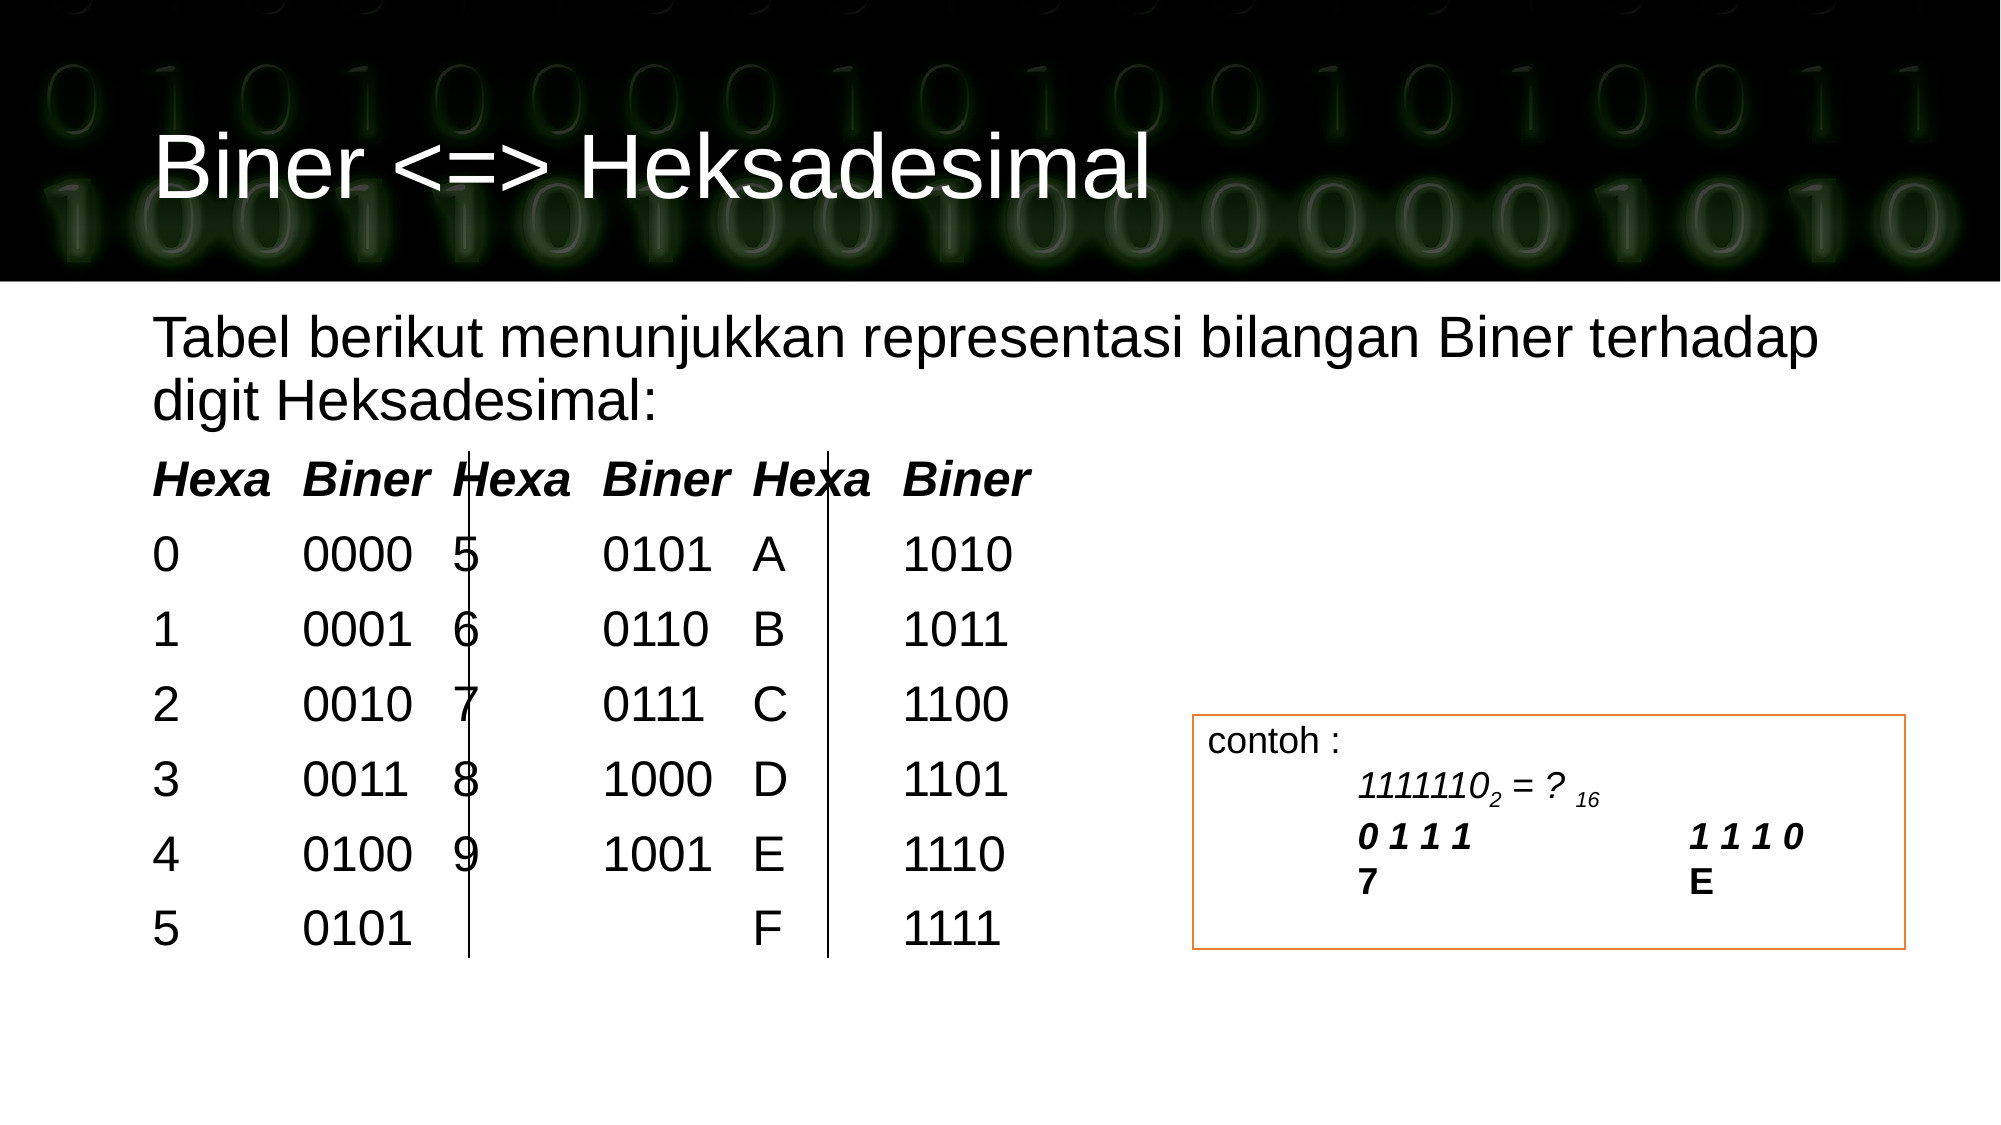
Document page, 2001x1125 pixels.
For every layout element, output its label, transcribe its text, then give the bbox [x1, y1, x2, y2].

picture [0, 0, 2001, 1125]
title Biner <=> Heksadesimal [137, 59, 1863, 278]
text_box contoh : 11111102 = ? 16 0 1 1 1 1 1 1 0 7 E [1192, 714, 1906, 950]
list Tabel berikut menunjukkan representasi bilangan Biner terhadap digit Heksadesimal: Hexa Biner Hexa Biner Hexa Biner 0 0000 5 0101 A 1010 1 0001 6 0110 B 1011 2 0010 7 0111 C 1100 3 0011 8 1000 D 1101 4 0100 9 1001 E 1110 5 0101 F 1111 [137, 299, 1863, 1014]
